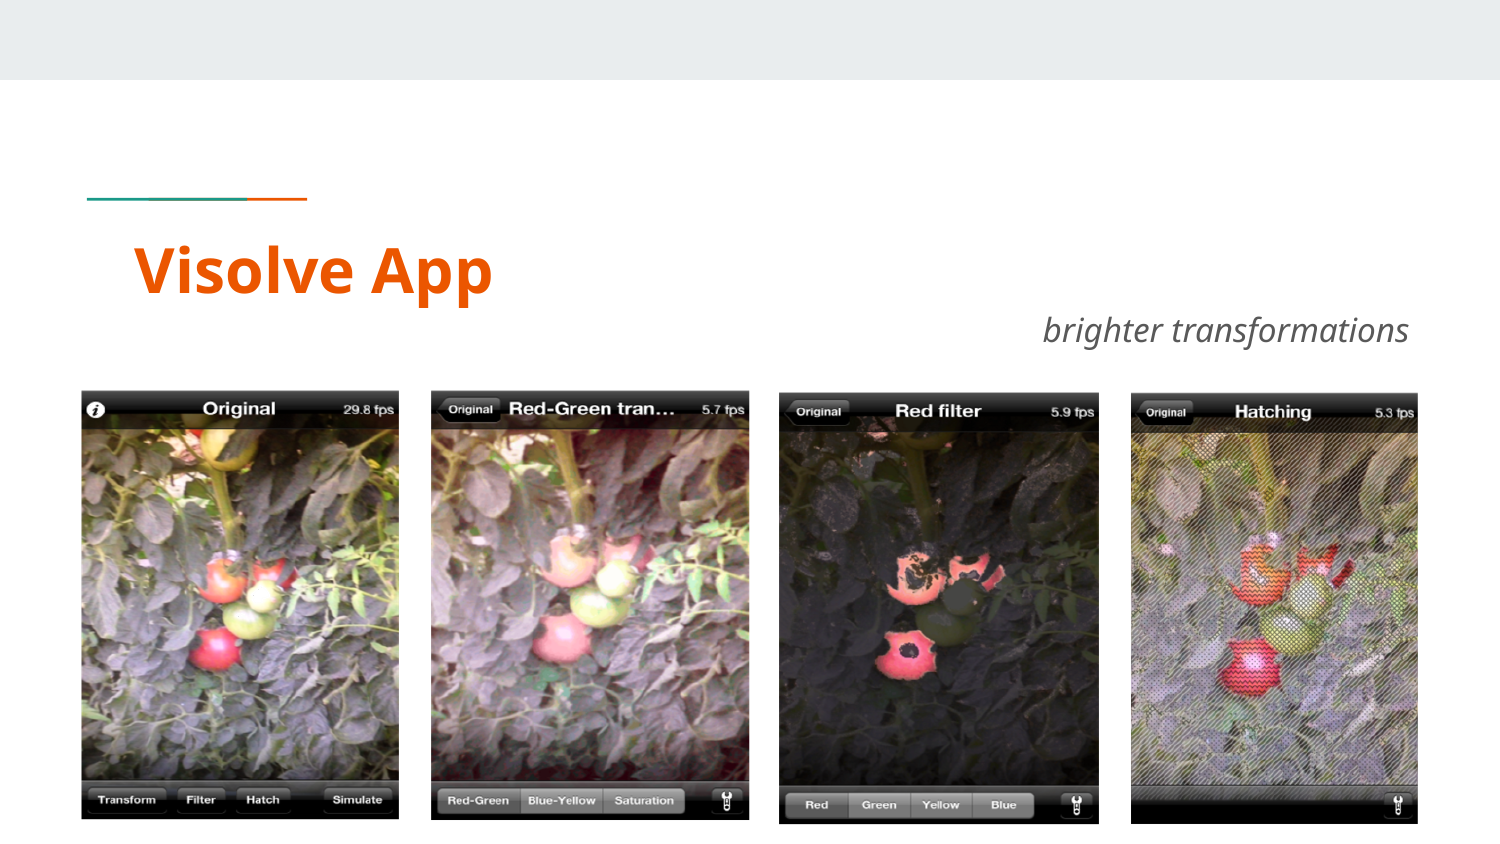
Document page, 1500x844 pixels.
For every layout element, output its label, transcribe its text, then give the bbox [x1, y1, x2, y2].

title Visolve App [119, 216, 662, 443]
text_box brighter transformations [832, 294, 1425, 365]
picture [423, 384, 754, 828]
picture [1123, 384, 1426, 828]
picture [771, 384, 1106, 828]
picture [74, 384, 406, 828]
